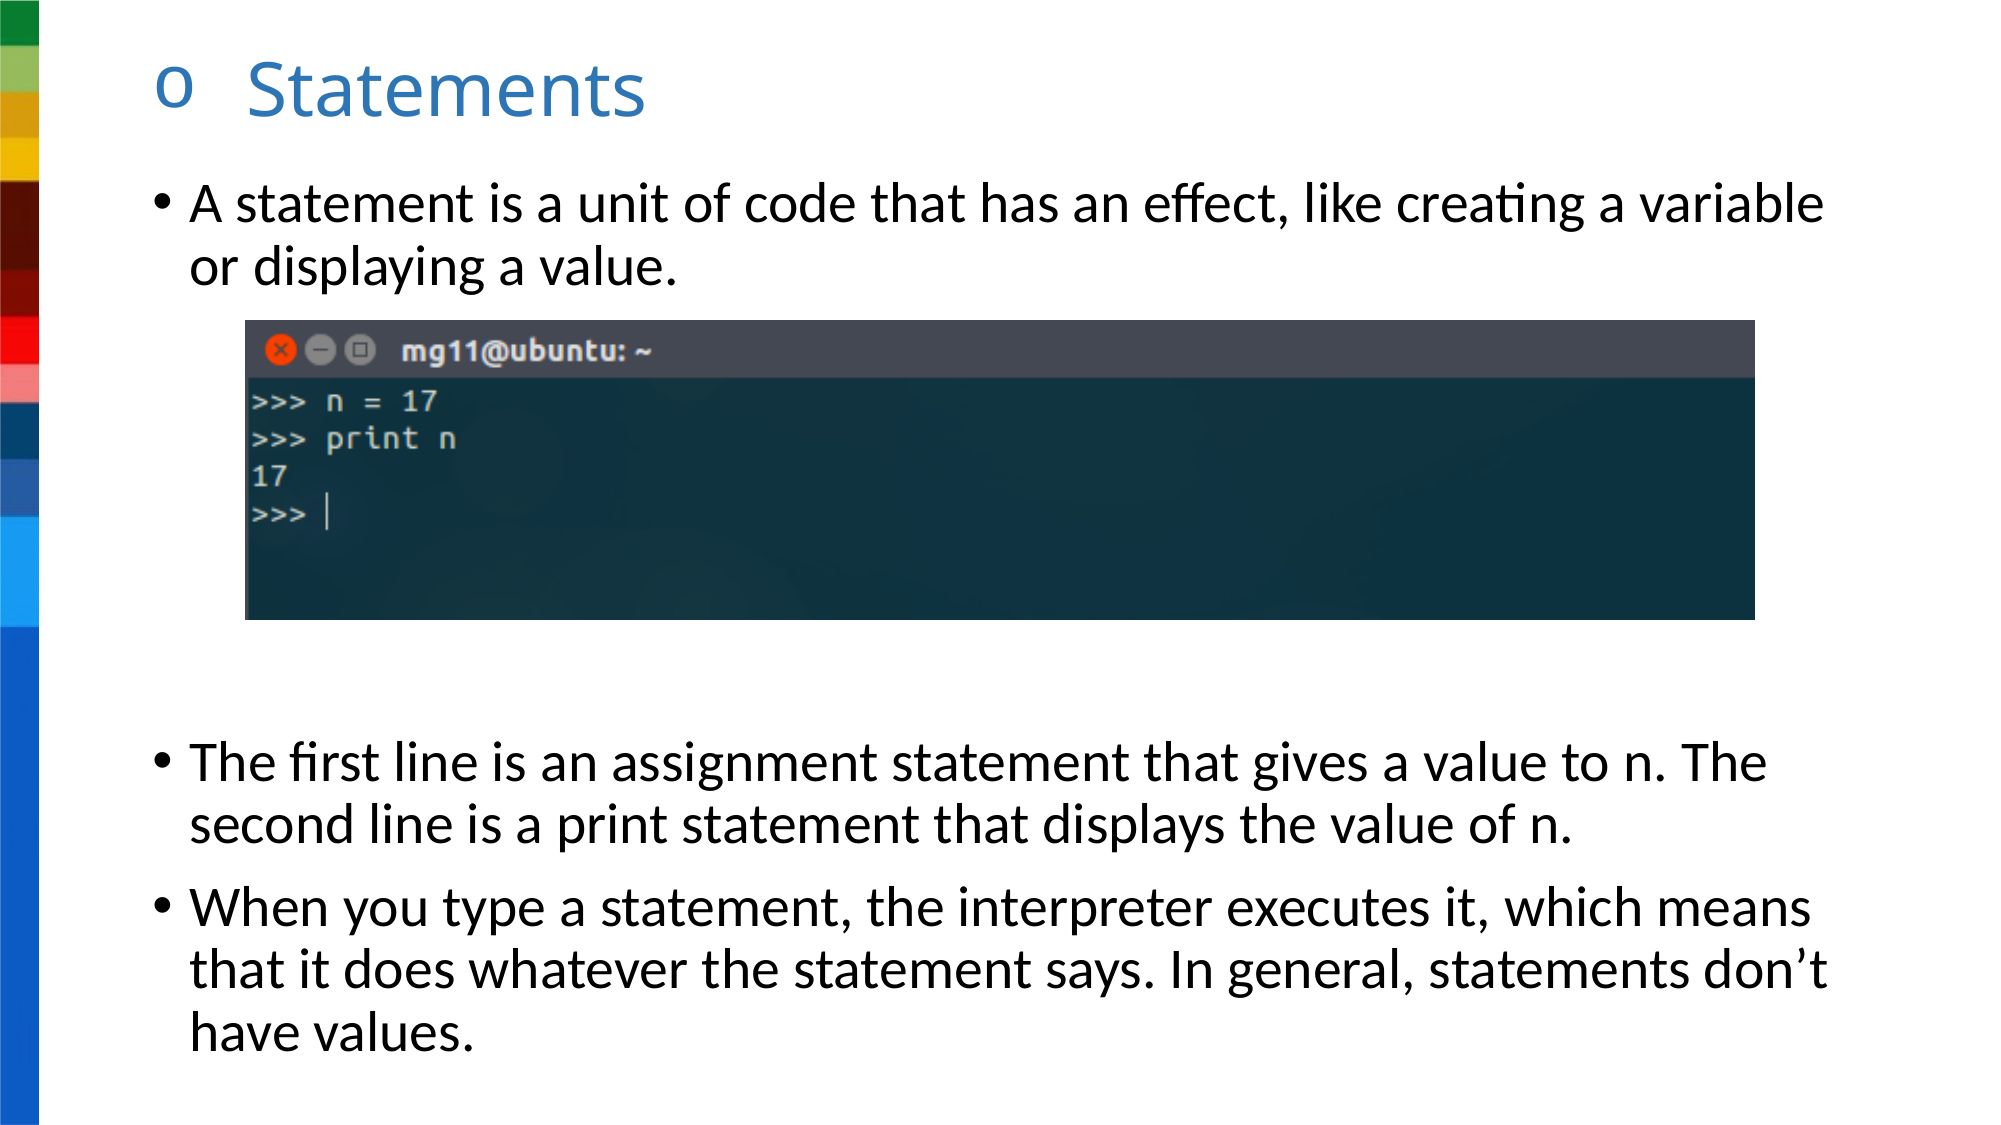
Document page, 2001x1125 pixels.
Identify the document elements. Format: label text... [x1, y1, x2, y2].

list A statement is a unit of code that has an effect, like creating a variable or displaying a value. The first line is an assignment statement that gives a value to n. The second line is a print statement that displays the value of n. When you type a statement, the interpreter executes it, which means that it does whatever the statement says. In general, statements don’t have values. [137, 165, 1863, 1075]
picture [0, 1, 1755, 1124]
title Statements [137, 41, 1863, 143]
